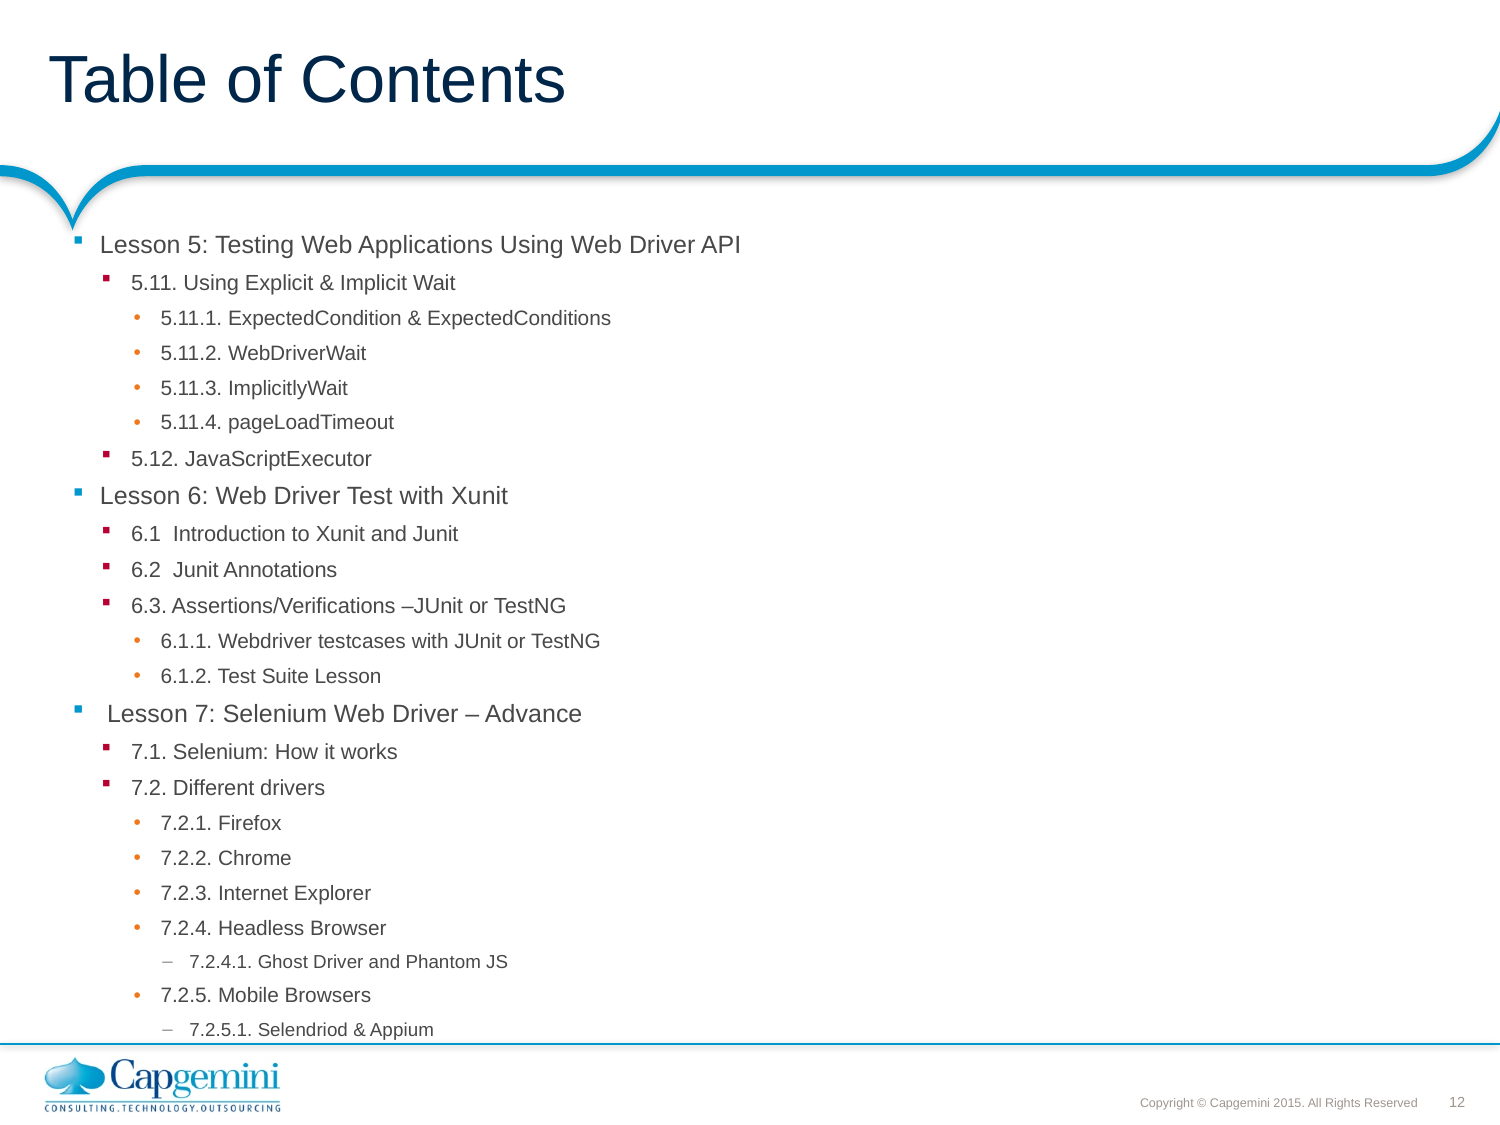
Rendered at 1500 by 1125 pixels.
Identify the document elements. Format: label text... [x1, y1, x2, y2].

list Lesson 5: Testing Web Applications Using Web Driver API 5.11. Using Explicit & Implicit Wait 5.11.1. ExpectedCondition & ExpectedConditions 5.11.2. WebDriverWait 5.11.3. ImplicitlyWait 5.11.4. pageLoadTimeout 5.12. JavaScriptExecutor Lesson 6: Web Driver Test with Xunit 6.1 Introduction to Xunit and Junit 6.2 Junit Annotations 6.3. Assertions/Verifications –JUnit or TestNG 6.1.1. Webdriver testcases with JUnit or TestNG 6.1.2. Test Suite Lesson Lesson 7: Selenium Web Driver – Advance 7.1. Selenium: How it works 7.2. Different drivers 7.2.1. Firefox 7.2.2. Chrome 7.2.3. Internet Explorer 7.2.4. Headless Browser 7.2.4.1. Ghost Driver and Phantom JS 7.2.5. Mobile Browsers 7.2.5.1. Selendriod & Appium [54, 219, 1500, 982]
picture [44, 1056, 281, 1113]
title Table of Contents [0, 0, 1500, 165]
